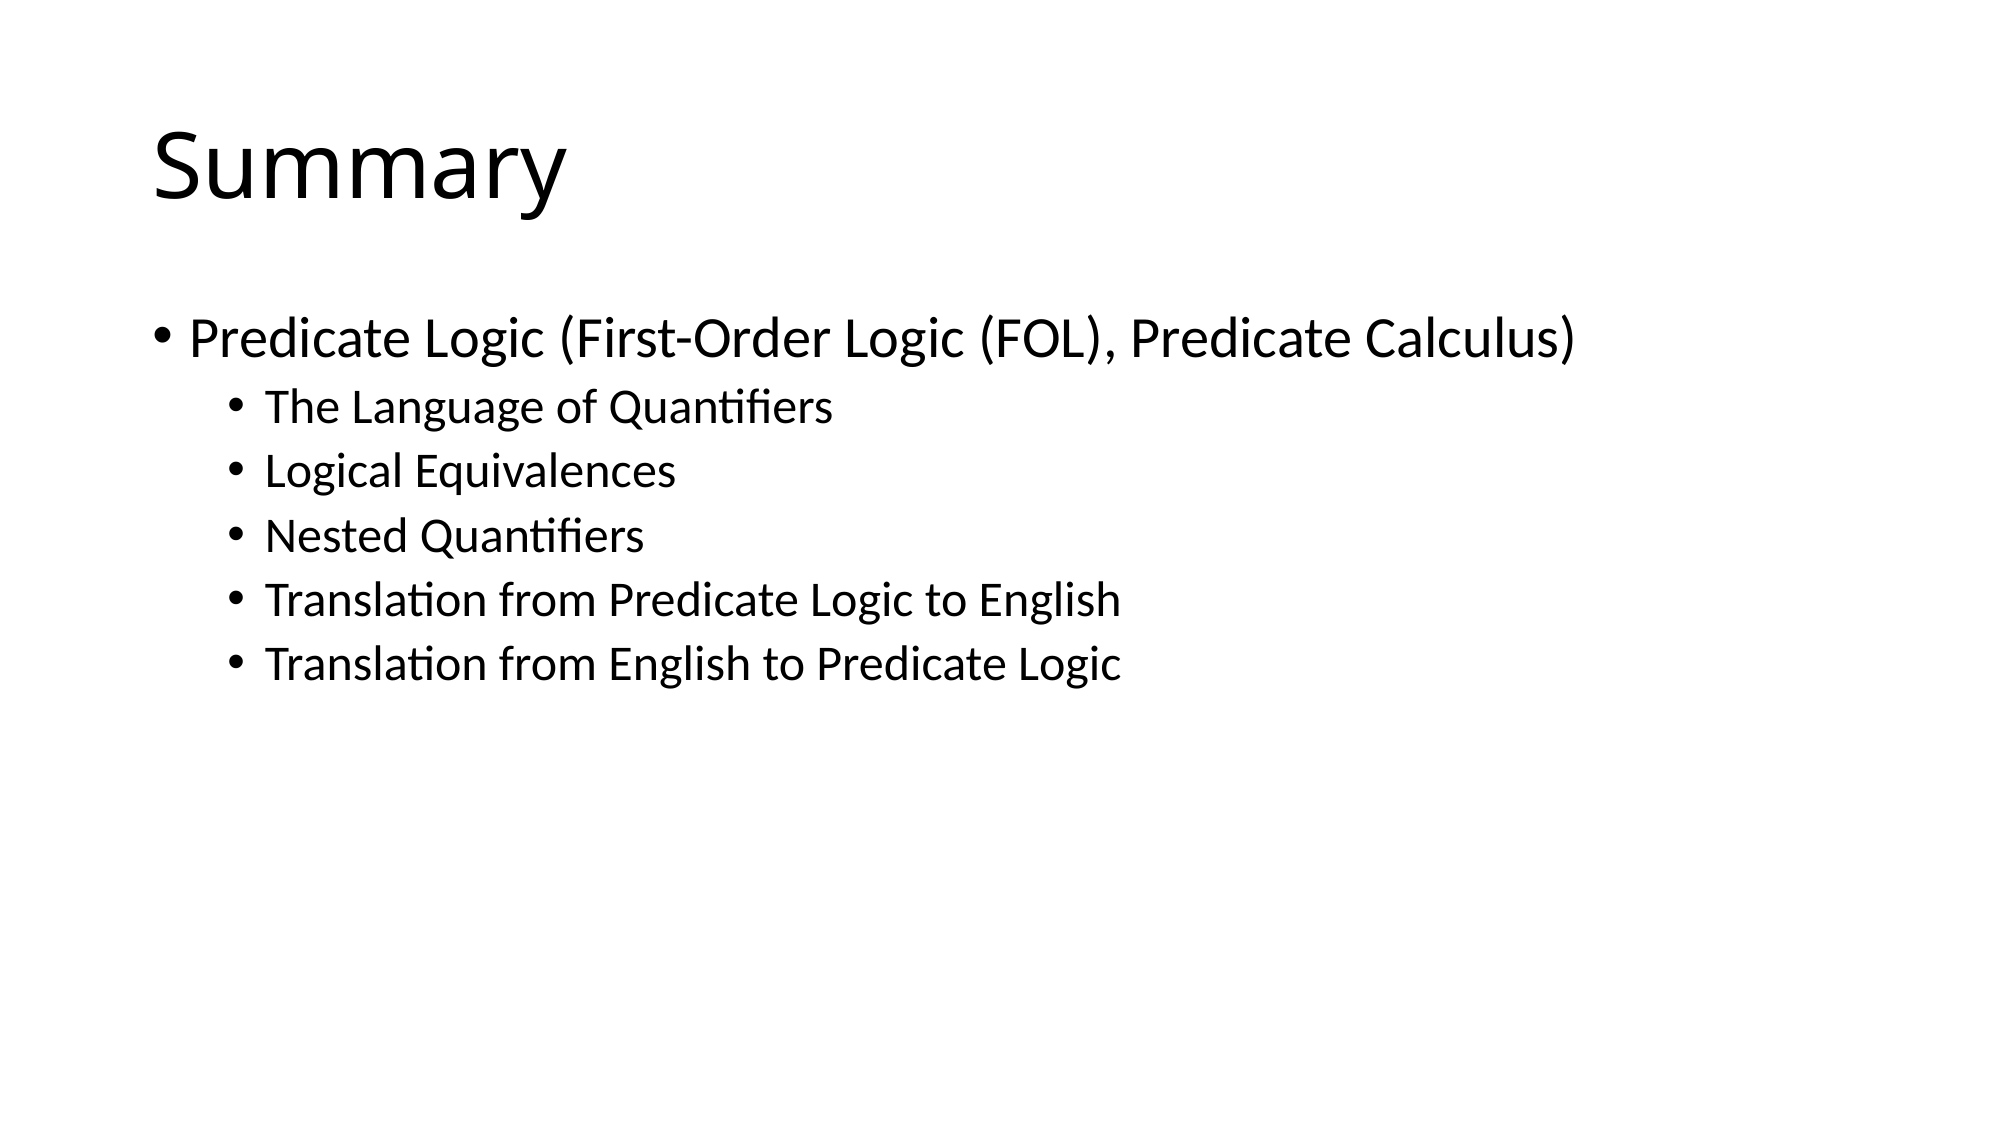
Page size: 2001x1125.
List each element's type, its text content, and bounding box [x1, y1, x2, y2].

title Summary [137, 59, 1863, 278]
list Predicate Logic (First-Order Logic (FOL), Predicate Calculus) The Language of Quantifiers Logical Equivalences Nested Quantifiers Translation from Predicate Logic to English Translation from English to Predicate Logic [137, 299, 1863, 1014]
